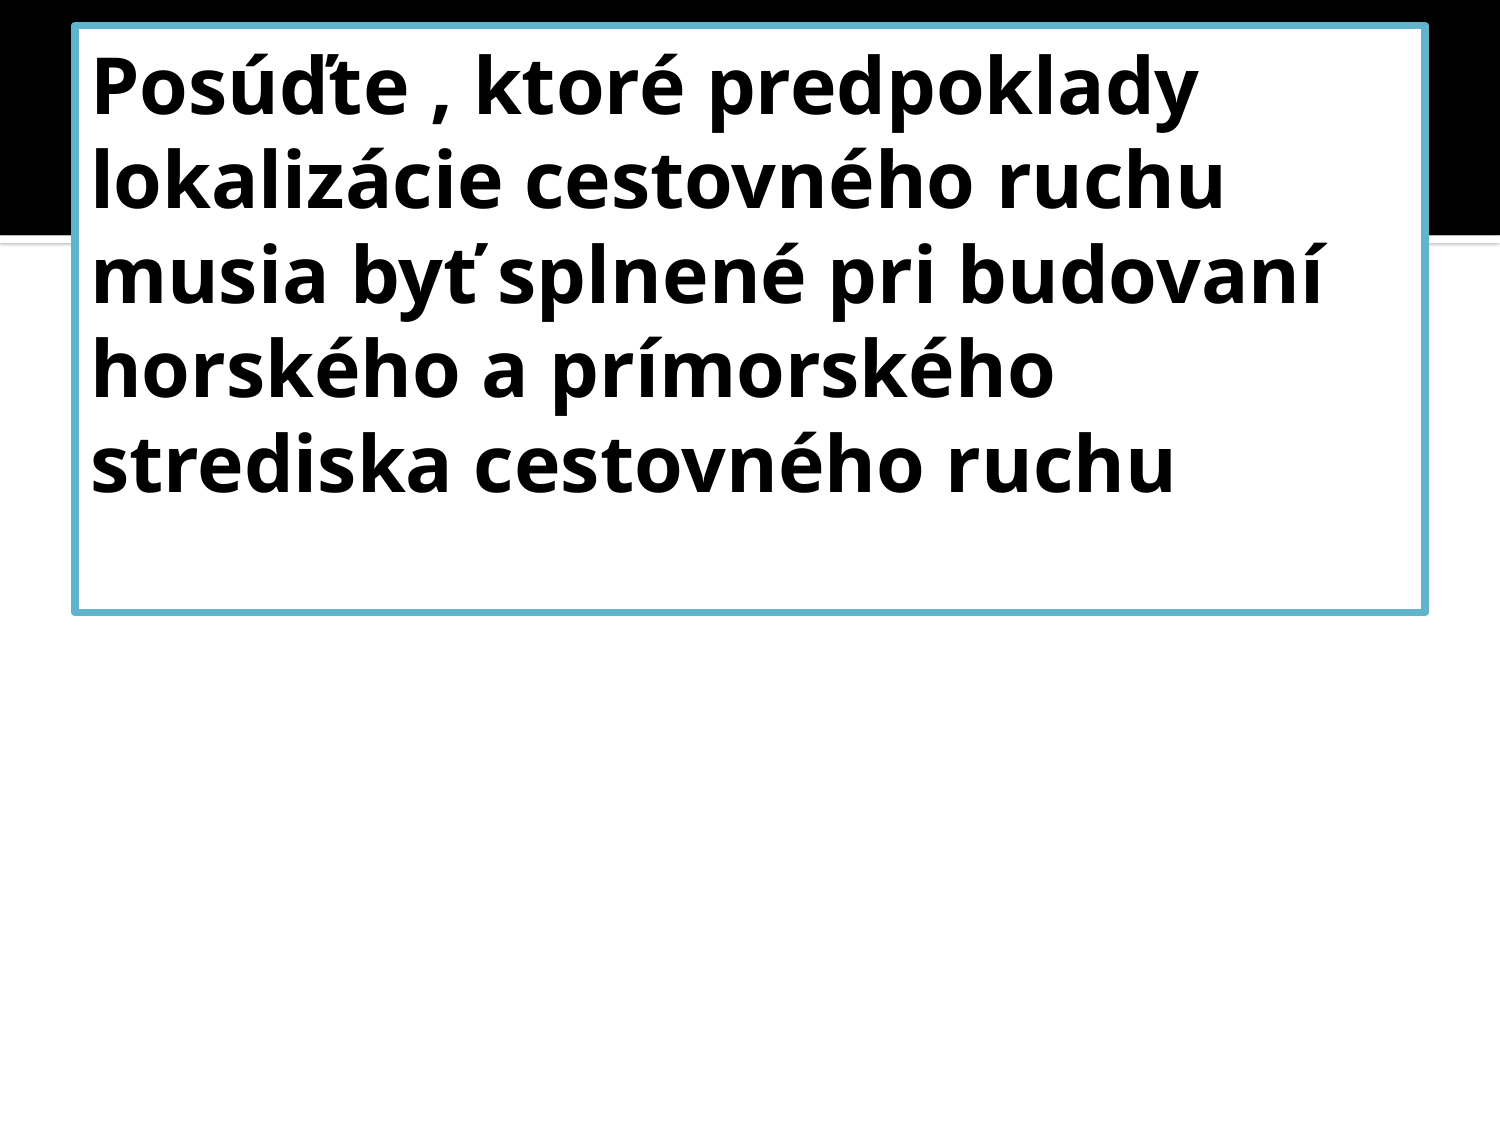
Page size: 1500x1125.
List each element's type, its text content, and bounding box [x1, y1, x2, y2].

title Posúďte , ktoré predpoklady lokalizácie cestovného ruchu musia byť splnené pri budovaní horského a prímorského strediska cestovného ruchu [71, 22, 1429, 616]
